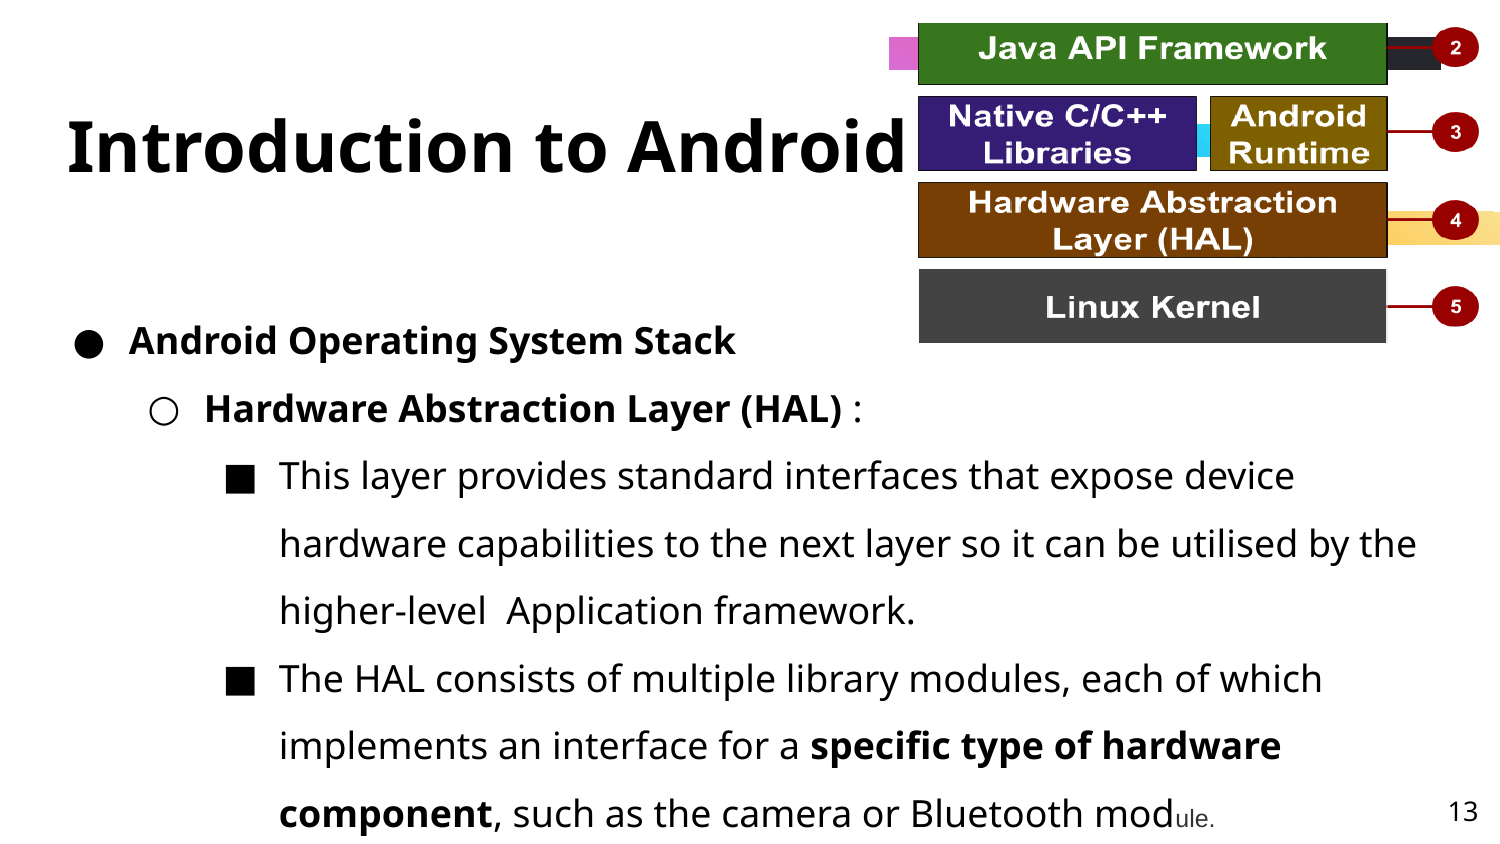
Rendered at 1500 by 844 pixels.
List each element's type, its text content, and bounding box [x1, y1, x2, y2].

slide_number ‹#› [1403, 779, 1494, 844]
picture [907, 23, 1500, 343]
subtitle Android Operating System Stack Hardware Abstraction Layer (HAL) : This layer provides standard interfaces that expose device hardware capabilities to the next layer so it can be utilised by the higher-level Application framework. The HAL consists of multiple library modules, each of which implements an interface for a specific type of hardware component, such as the camera or Bluetooth module. [38, 279, 1475, 776]
title Introduction to Android [17, 37, 902, 251]
